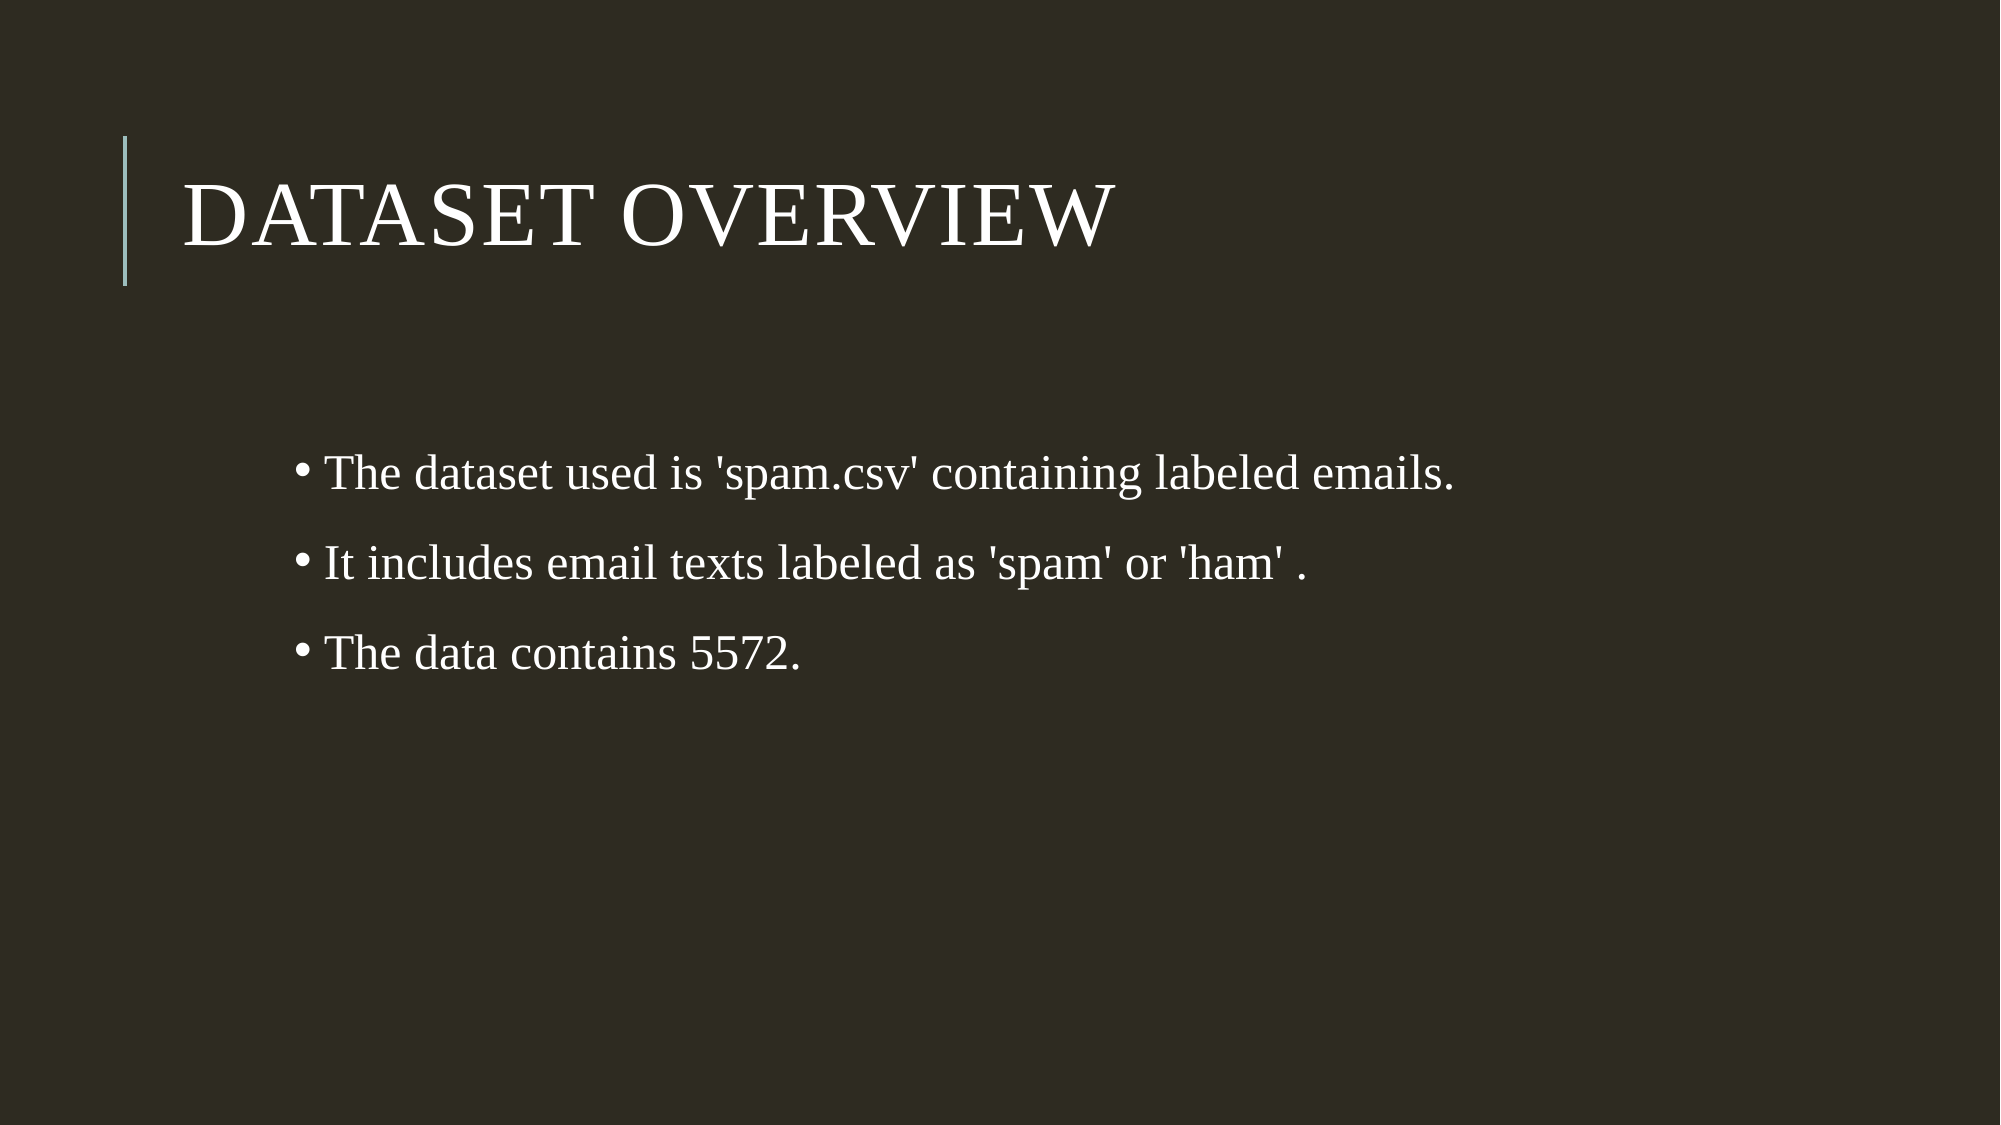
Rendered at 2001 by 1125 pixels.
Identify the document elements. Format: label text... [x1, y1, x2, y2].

list The dataset used is 'spam.csv' containing labeled emails. It includes email texts labeled as 'spam' or 'ham' . The data contains 5572. [279, 262, 1492, 916]
title Dataset overview [168, 96, 1763, 342]
